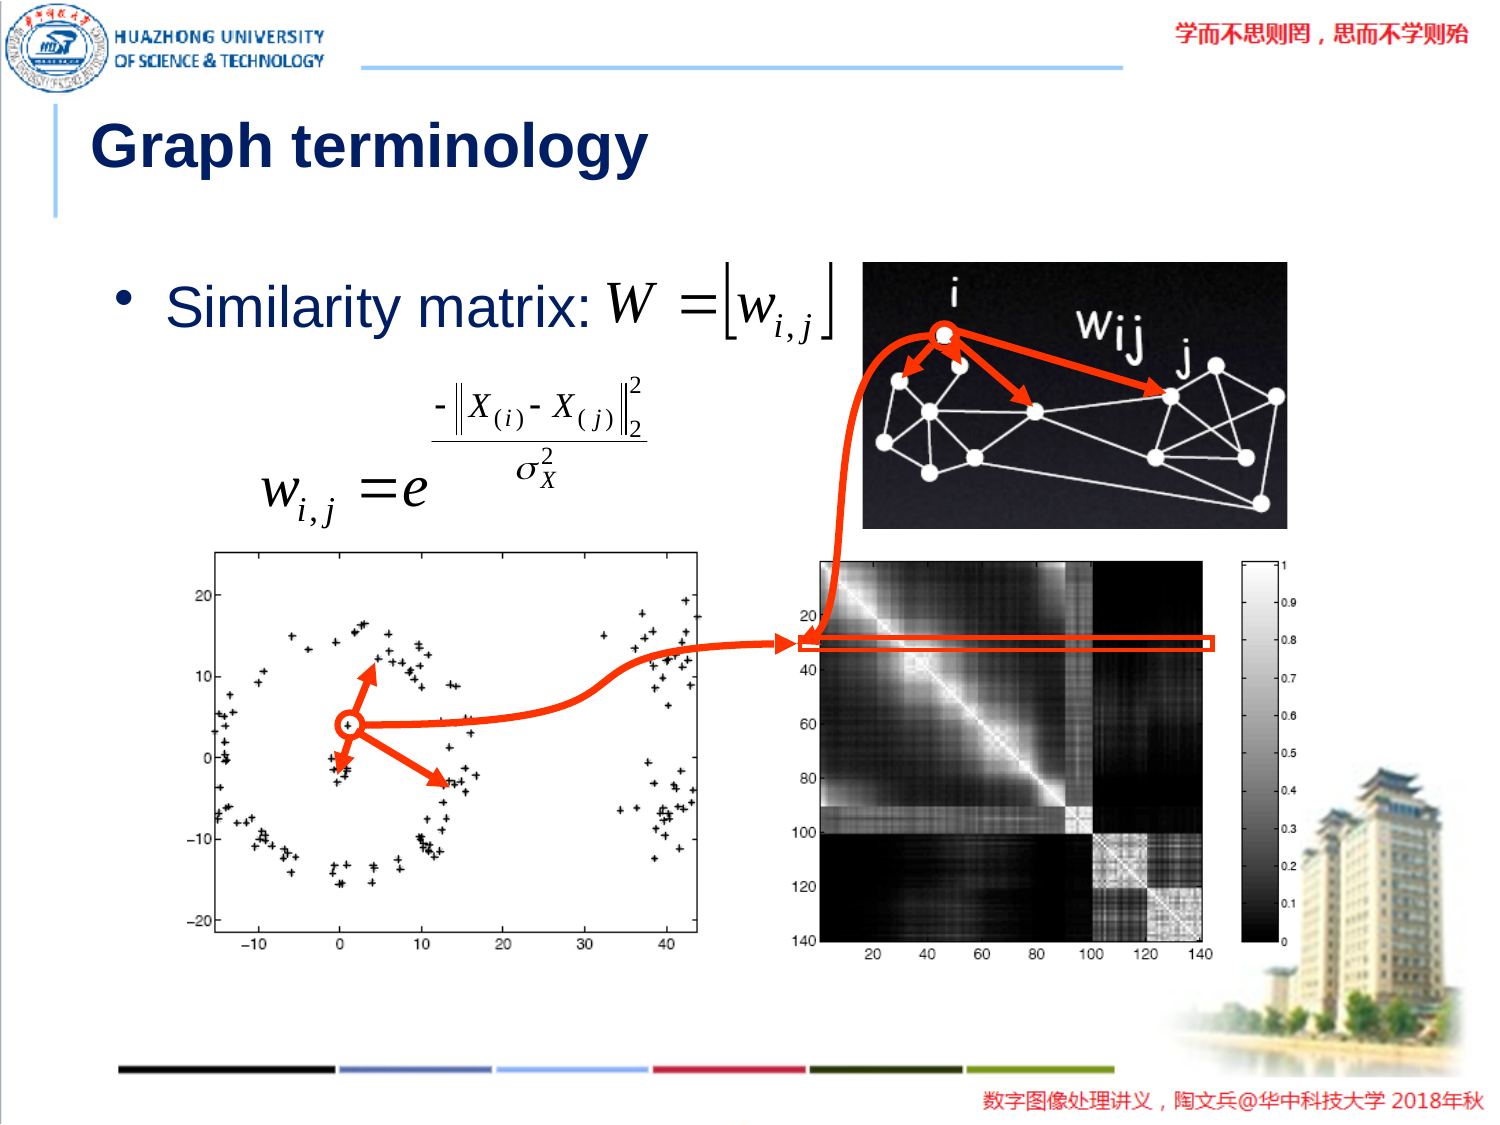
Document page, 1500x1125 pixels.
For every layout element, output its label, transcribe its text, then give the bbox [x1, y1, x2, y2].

picture [0, 1, 1500, 1124]
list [187, 537, 713, 956]
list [862, 262, 1288, 529]
title Graph terminology [76, 67, 1392, 217]
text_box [599, 262, 839, 358]
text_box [796, 335, 929, 644]
list Similarity matrix: [99, 262, 900, 988]
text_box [249, 362, 658, 542]
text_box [365, 643, 798, 726]
